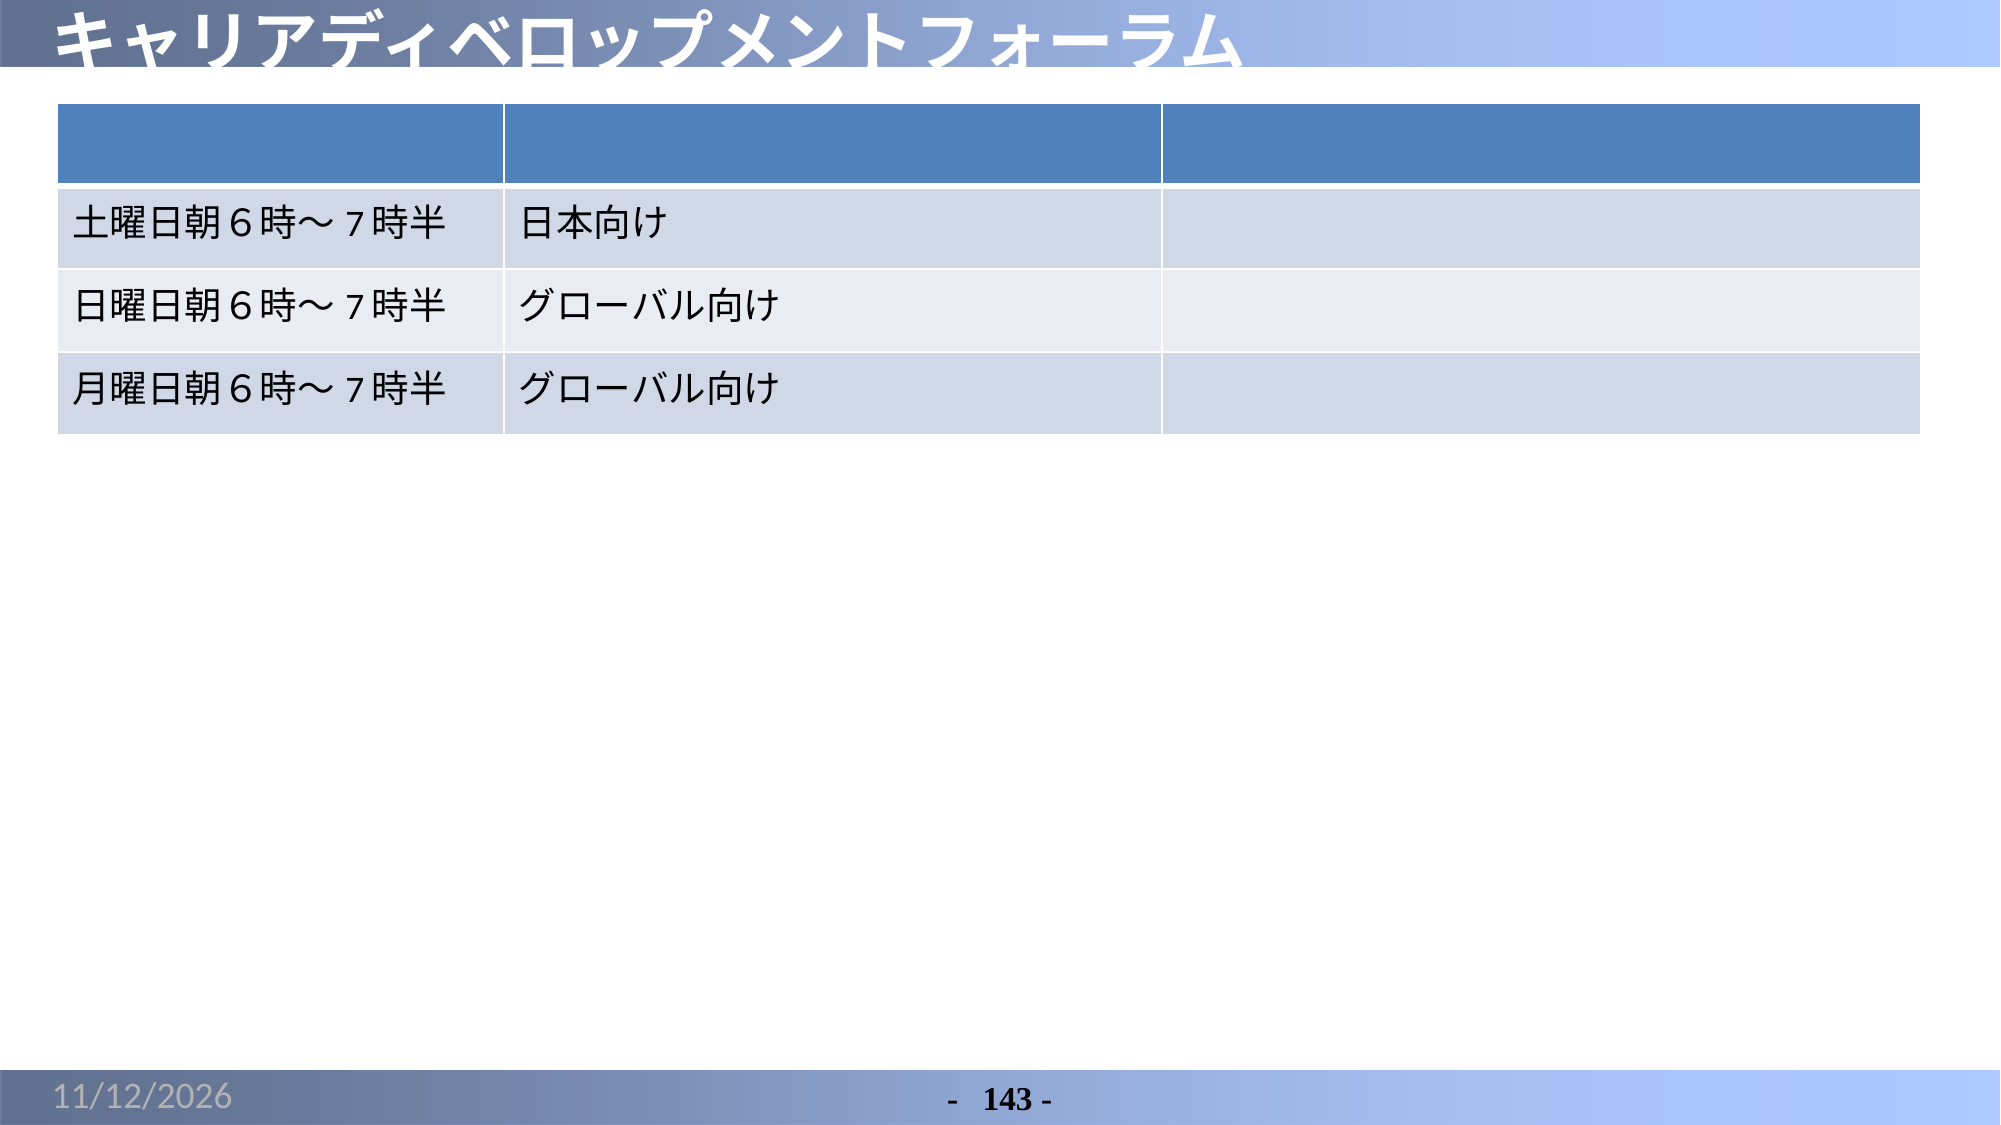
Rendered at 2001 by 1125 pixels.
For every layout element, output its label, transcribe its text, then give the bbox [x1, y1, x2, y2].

table_cell [1163, 270, 1920, 351]
table_cell 日本向け [505, 189, 1161, 268]
table_cell グローバル向け [505, 270, 1161, 351]
table_cell 日曜日朝６時～7時半 [58, 270, 503, 351]
table_cell [1163, 189, 1920, 268]
table_cell グローバル向け [505, 353, 1161, 434]
title キャリアディベロップメントフォーラム [51, 0, 1921, 81]
slide_number - 143 - [934, 1078, 1063, 1117]
table_cell 月曜日朝６時～7時半 [58, 353, 503, 434]
table_header [58, 104, 503, 183]
table_header [1163, 104, 1920, 183]
table_cell [1163, 353, 1920, 434]
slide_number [51, 1071, 512, 1117]
table_header [505, 104, 1161, 183]
table_cell 土曜日朝６時～7時半 [58, 189, 503, 268]
